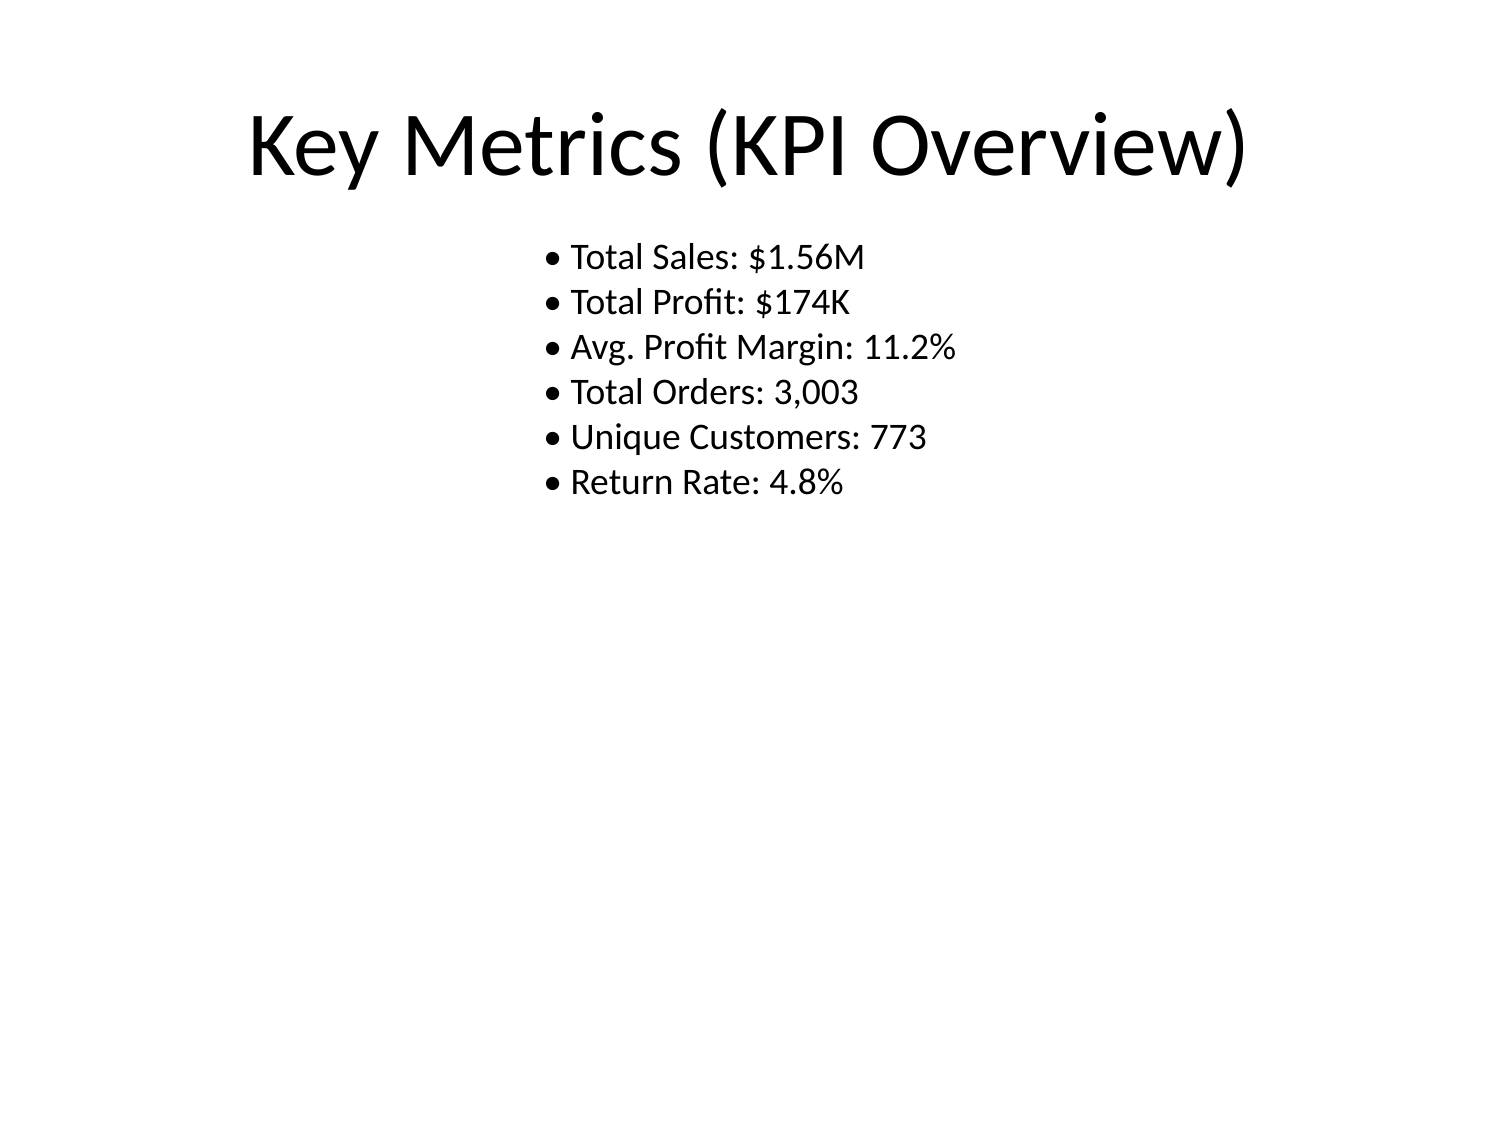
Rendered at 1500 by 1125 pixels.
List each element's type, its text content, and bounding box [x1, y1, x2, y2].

title Key Metrics (KPI Overview) [75, 45, 1425, 233]
text_box • Total Sales: $1.56M • Total Profit: $174K • Avg. Profit Margin: 11.2% • Total Orders: 3,003 • Unique Customers: 773 • Return Rate: 4.8% [528, 224, 972, 510]
